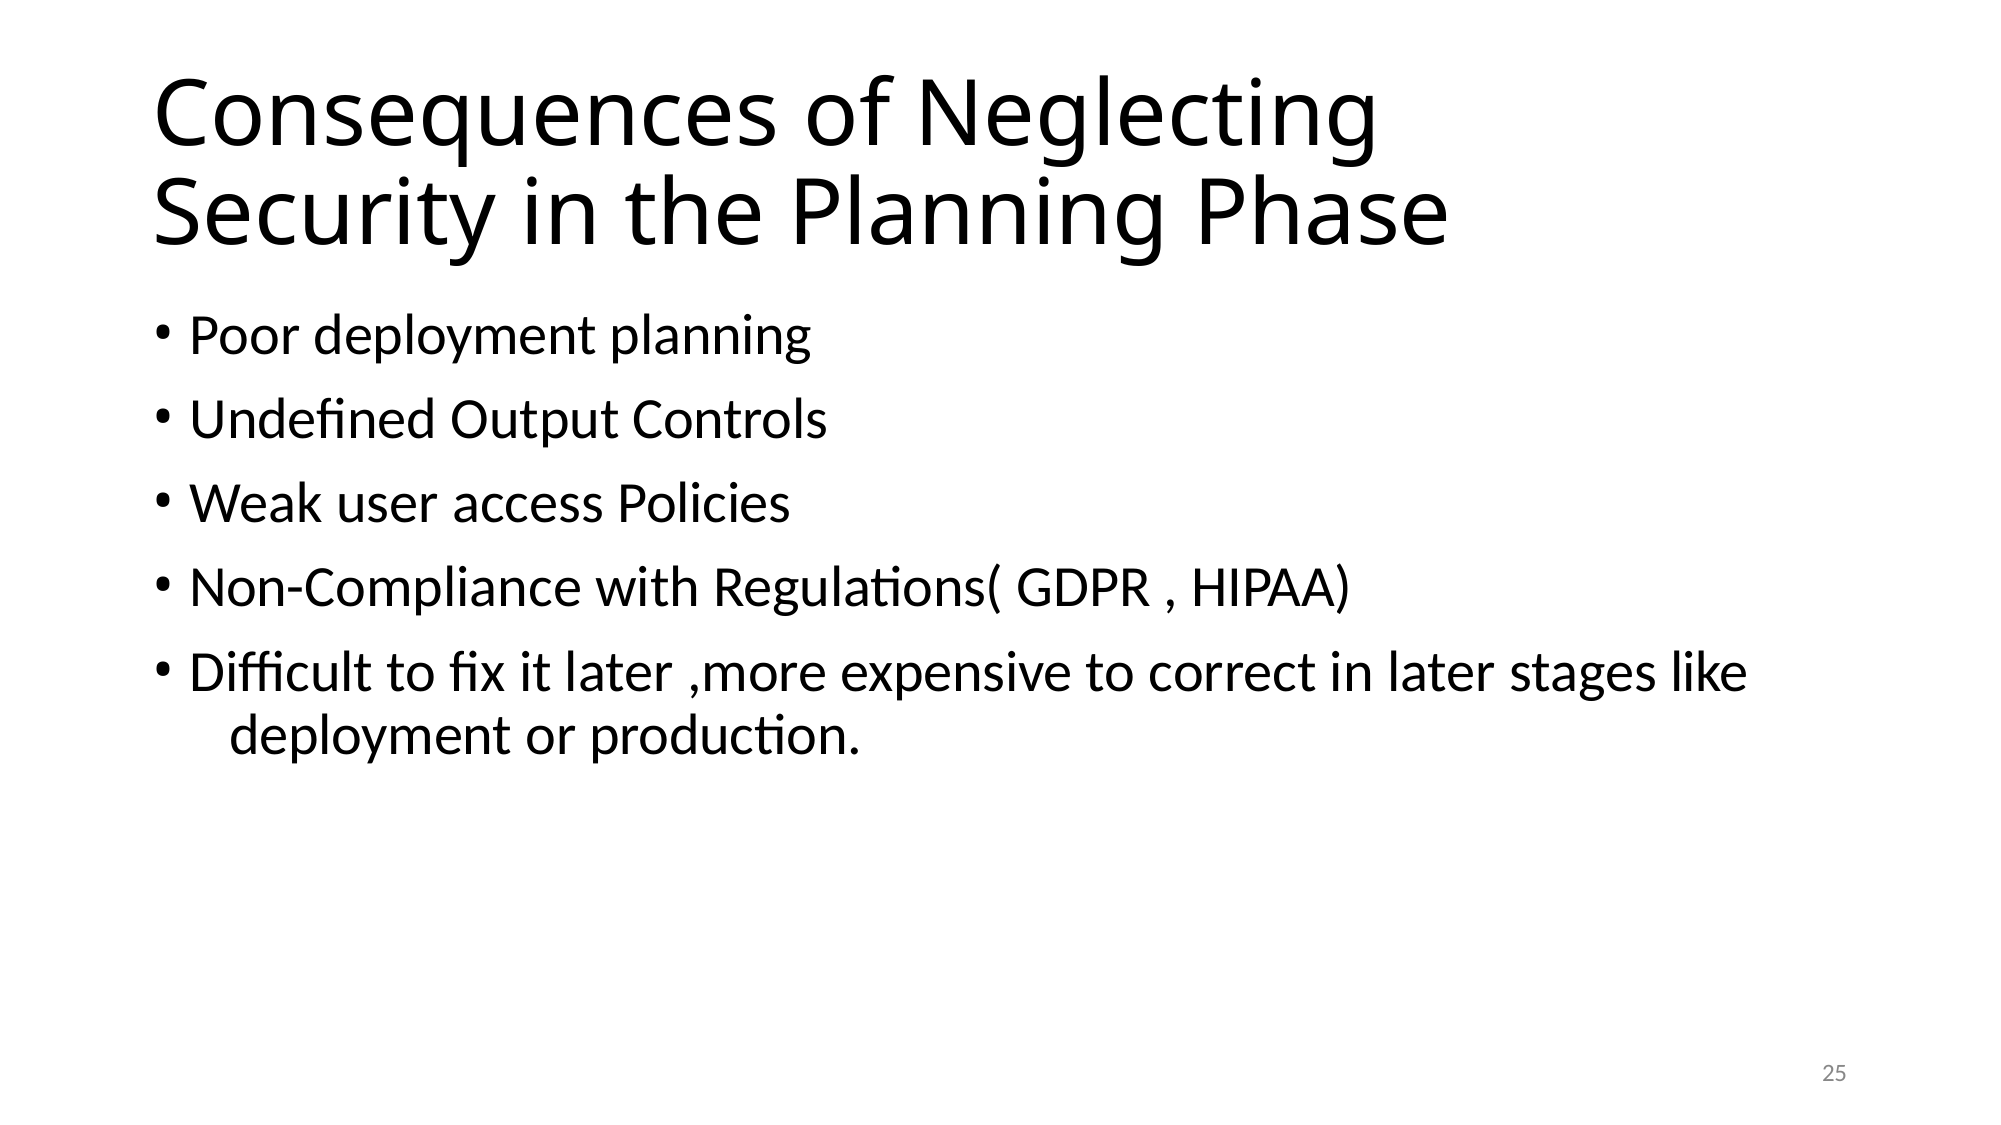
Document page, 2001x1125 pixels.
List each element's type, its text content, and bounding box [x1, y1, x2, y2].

title Consequences of Neglecting Security in the Planning Phase [150, 50, 1748, 264]
text_box Poor deployment planning Undefined Output Controls Weak user access Policies Non-Compliance with Regulations( GDPR , HIPAA) Difficult to fix it later ,more expensive to correct in later stages like deployment or production. [150, 280, 1758, 766]
slide_number 53 [1815, 1060, 1856, 1125]
